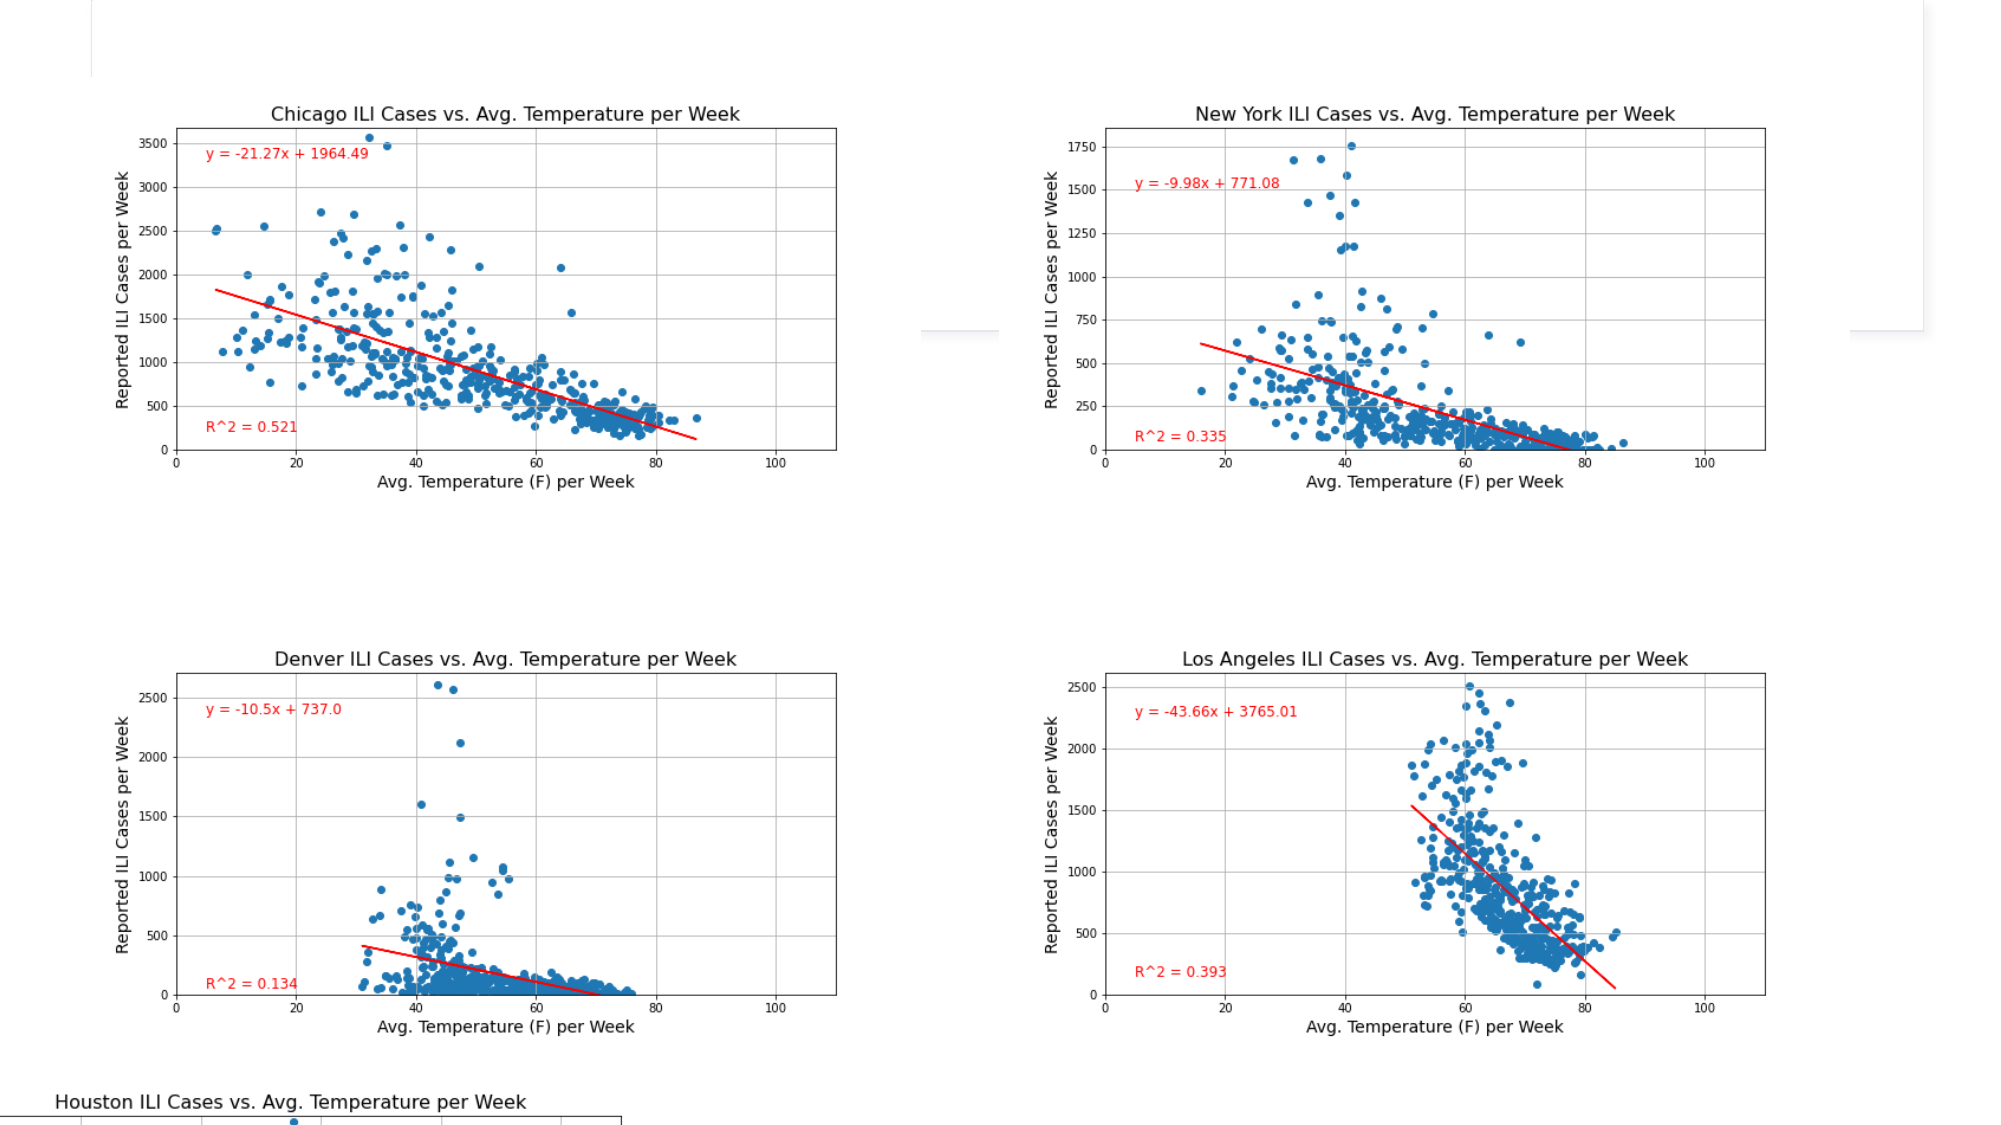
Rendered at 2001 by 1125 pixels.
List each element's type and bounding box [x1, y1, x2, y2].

picture [70, 622, 921, 1048]
picture [70, 77, 921, 503]
picture [999, 77, 1850, 503]
picture [999, 622, 1850, 1048]
picture [0, 1065, 706, 1125]
